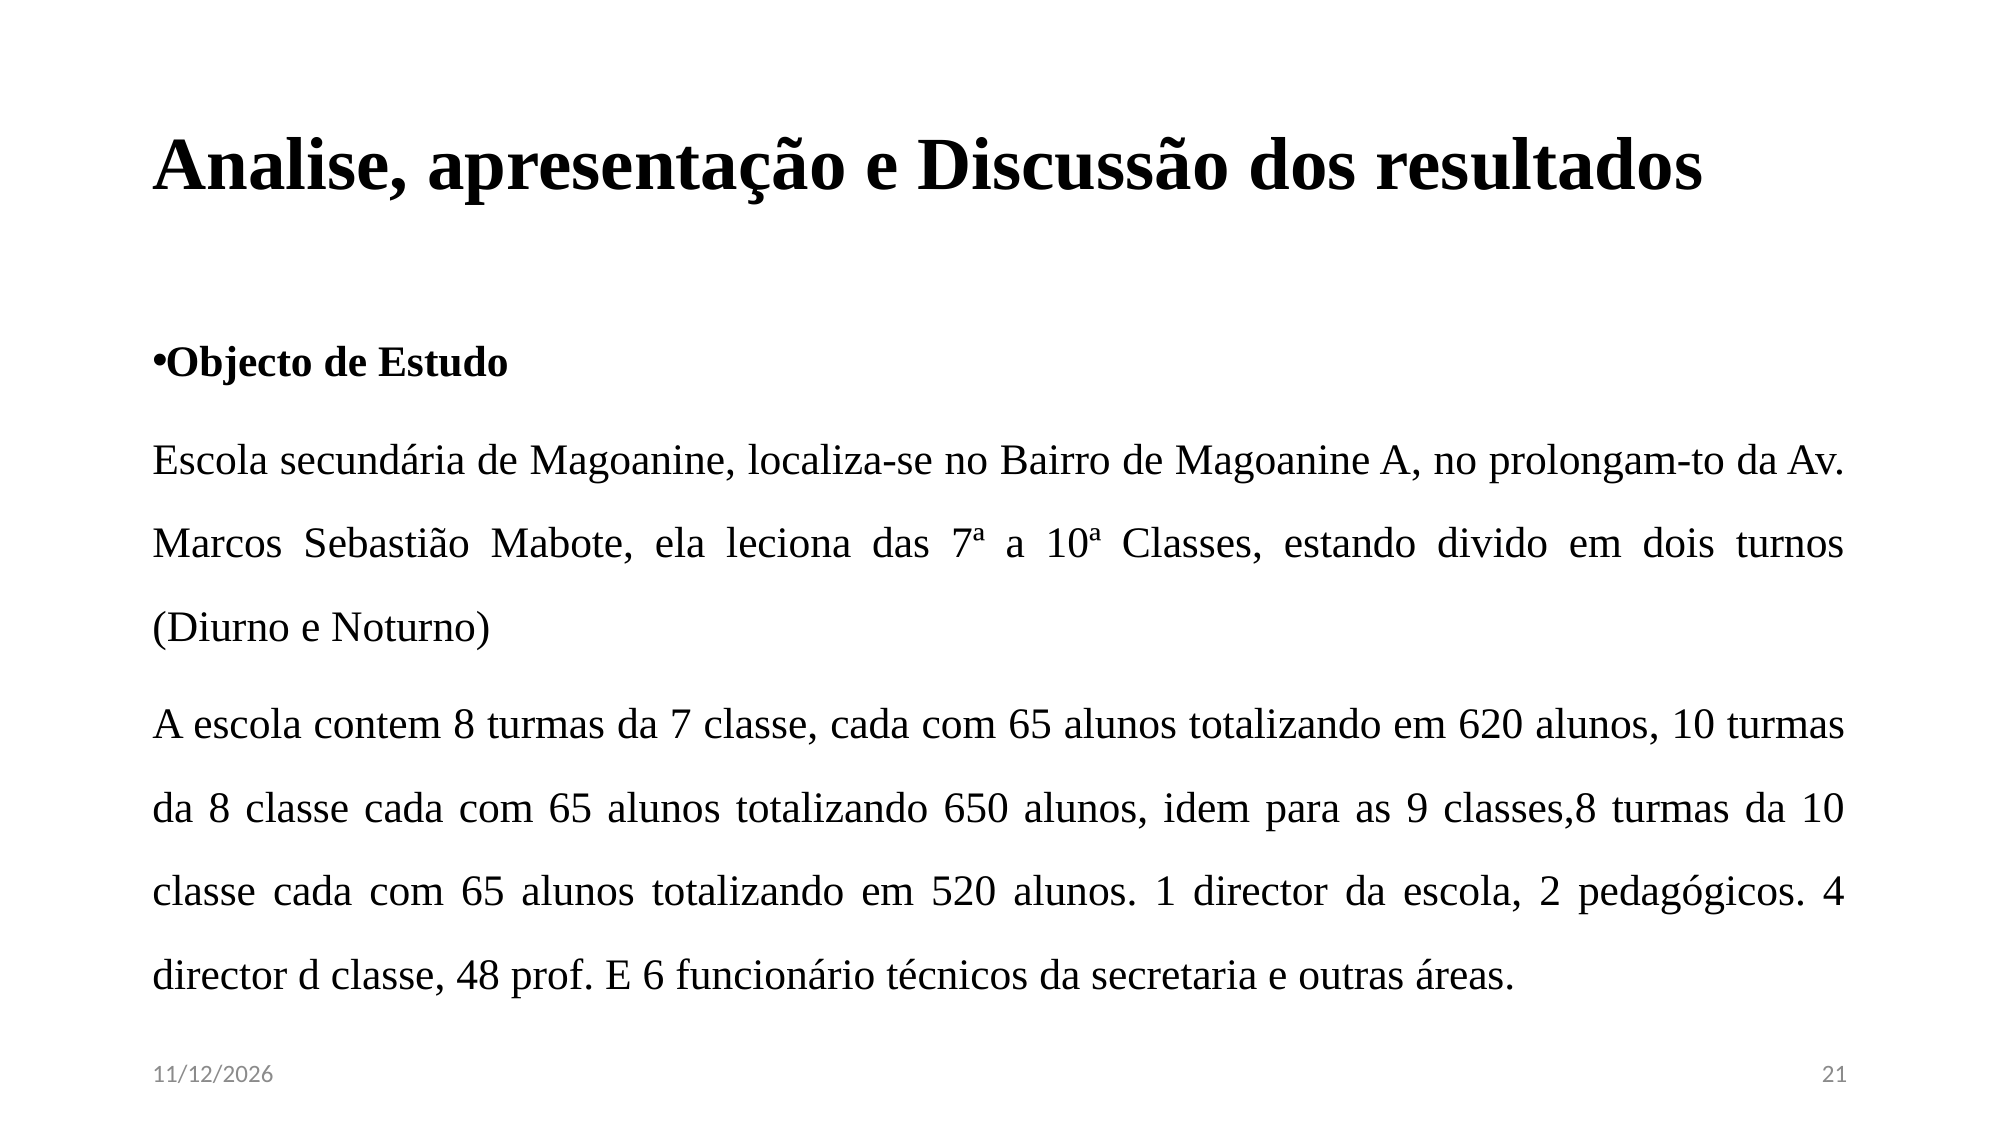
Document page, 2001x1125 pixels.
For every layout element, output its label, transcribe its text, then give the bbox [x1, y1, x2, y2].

title Analise, apresentação e Discussão dos resultados [137, 59, 1863, 271]
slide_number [137, 1042, 588, 1103]
list Objecto de Estudo Escola secundária de Magoanine, localiza-se no Bairro de Magoanine A, no prolongam-to da Av. Marcos Sebastião Mabote, ela leciona das 7ª a 10ª Classes, estando divido em dois turnos (Diurno e Noturno) A escola contem 8 turmas da 7 classe, cada com 65 alunos totalizando em 620 alunos, 10 turmas da 8 classe cada com 65 alunos totalizando 650 alunos, idem para as 9 classes,8 turmas da 10 classe cada com 65 alunos totalizando em 520 alunos. 1 director da escola, 2 pedagógicos. 4 director d classe, 48 prof. E 6 funcionário técnicos da secretaria e outras áreas. [137, 299, 1863, 1014]
slide_number 21 [1412, 1042, 1863, 1103]
